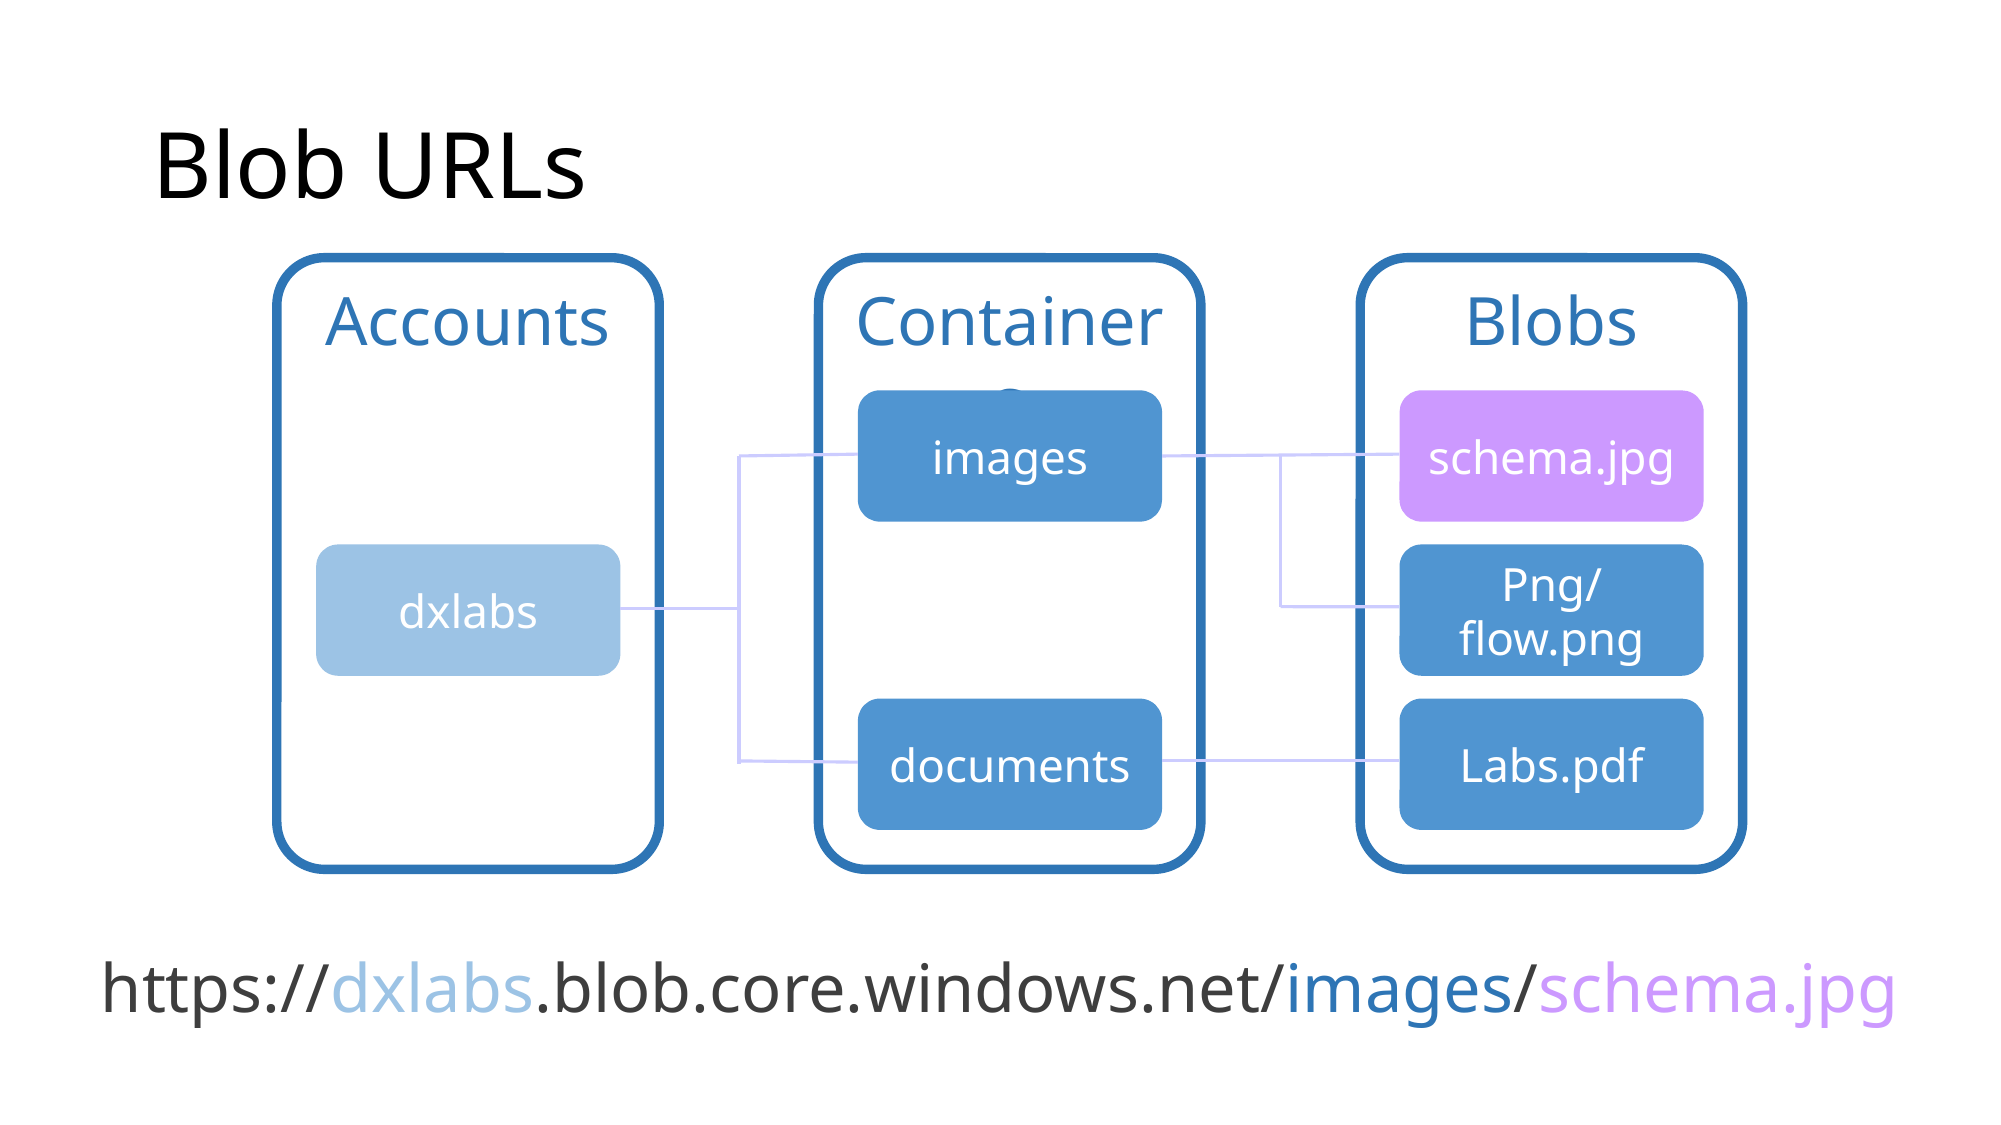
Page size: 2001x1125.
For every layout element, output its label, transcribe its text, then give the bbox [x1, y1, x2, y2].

text_box Png/flow.png [1398, 543, 1705, 677]
title Blob URLs [137, 59, 1863, 278]
text_box documents [857, 698, 1163, 831]
text_box Containers [817, 257, 1202, 454]
text_box Blobs [1359, 257, 1744, 870]
text_box Containers [817, 456, 1202, 760]
text_box schema.jpg [1398, 389, 1705, 523]
text_box https://dxlabs.blob.core.windows.net/images/schema.jpg [85, 954, 1915, 1027]
text_box dxlabs [315, 543, 621, 677]
text_box Labs.pdf [1398, 698, 1705, 831]
text_box Containers [817, 762, 1202, 870]
text_box Accounts [276, 257, 660, 870]
text_box images [857, 389, 1163, 523]
